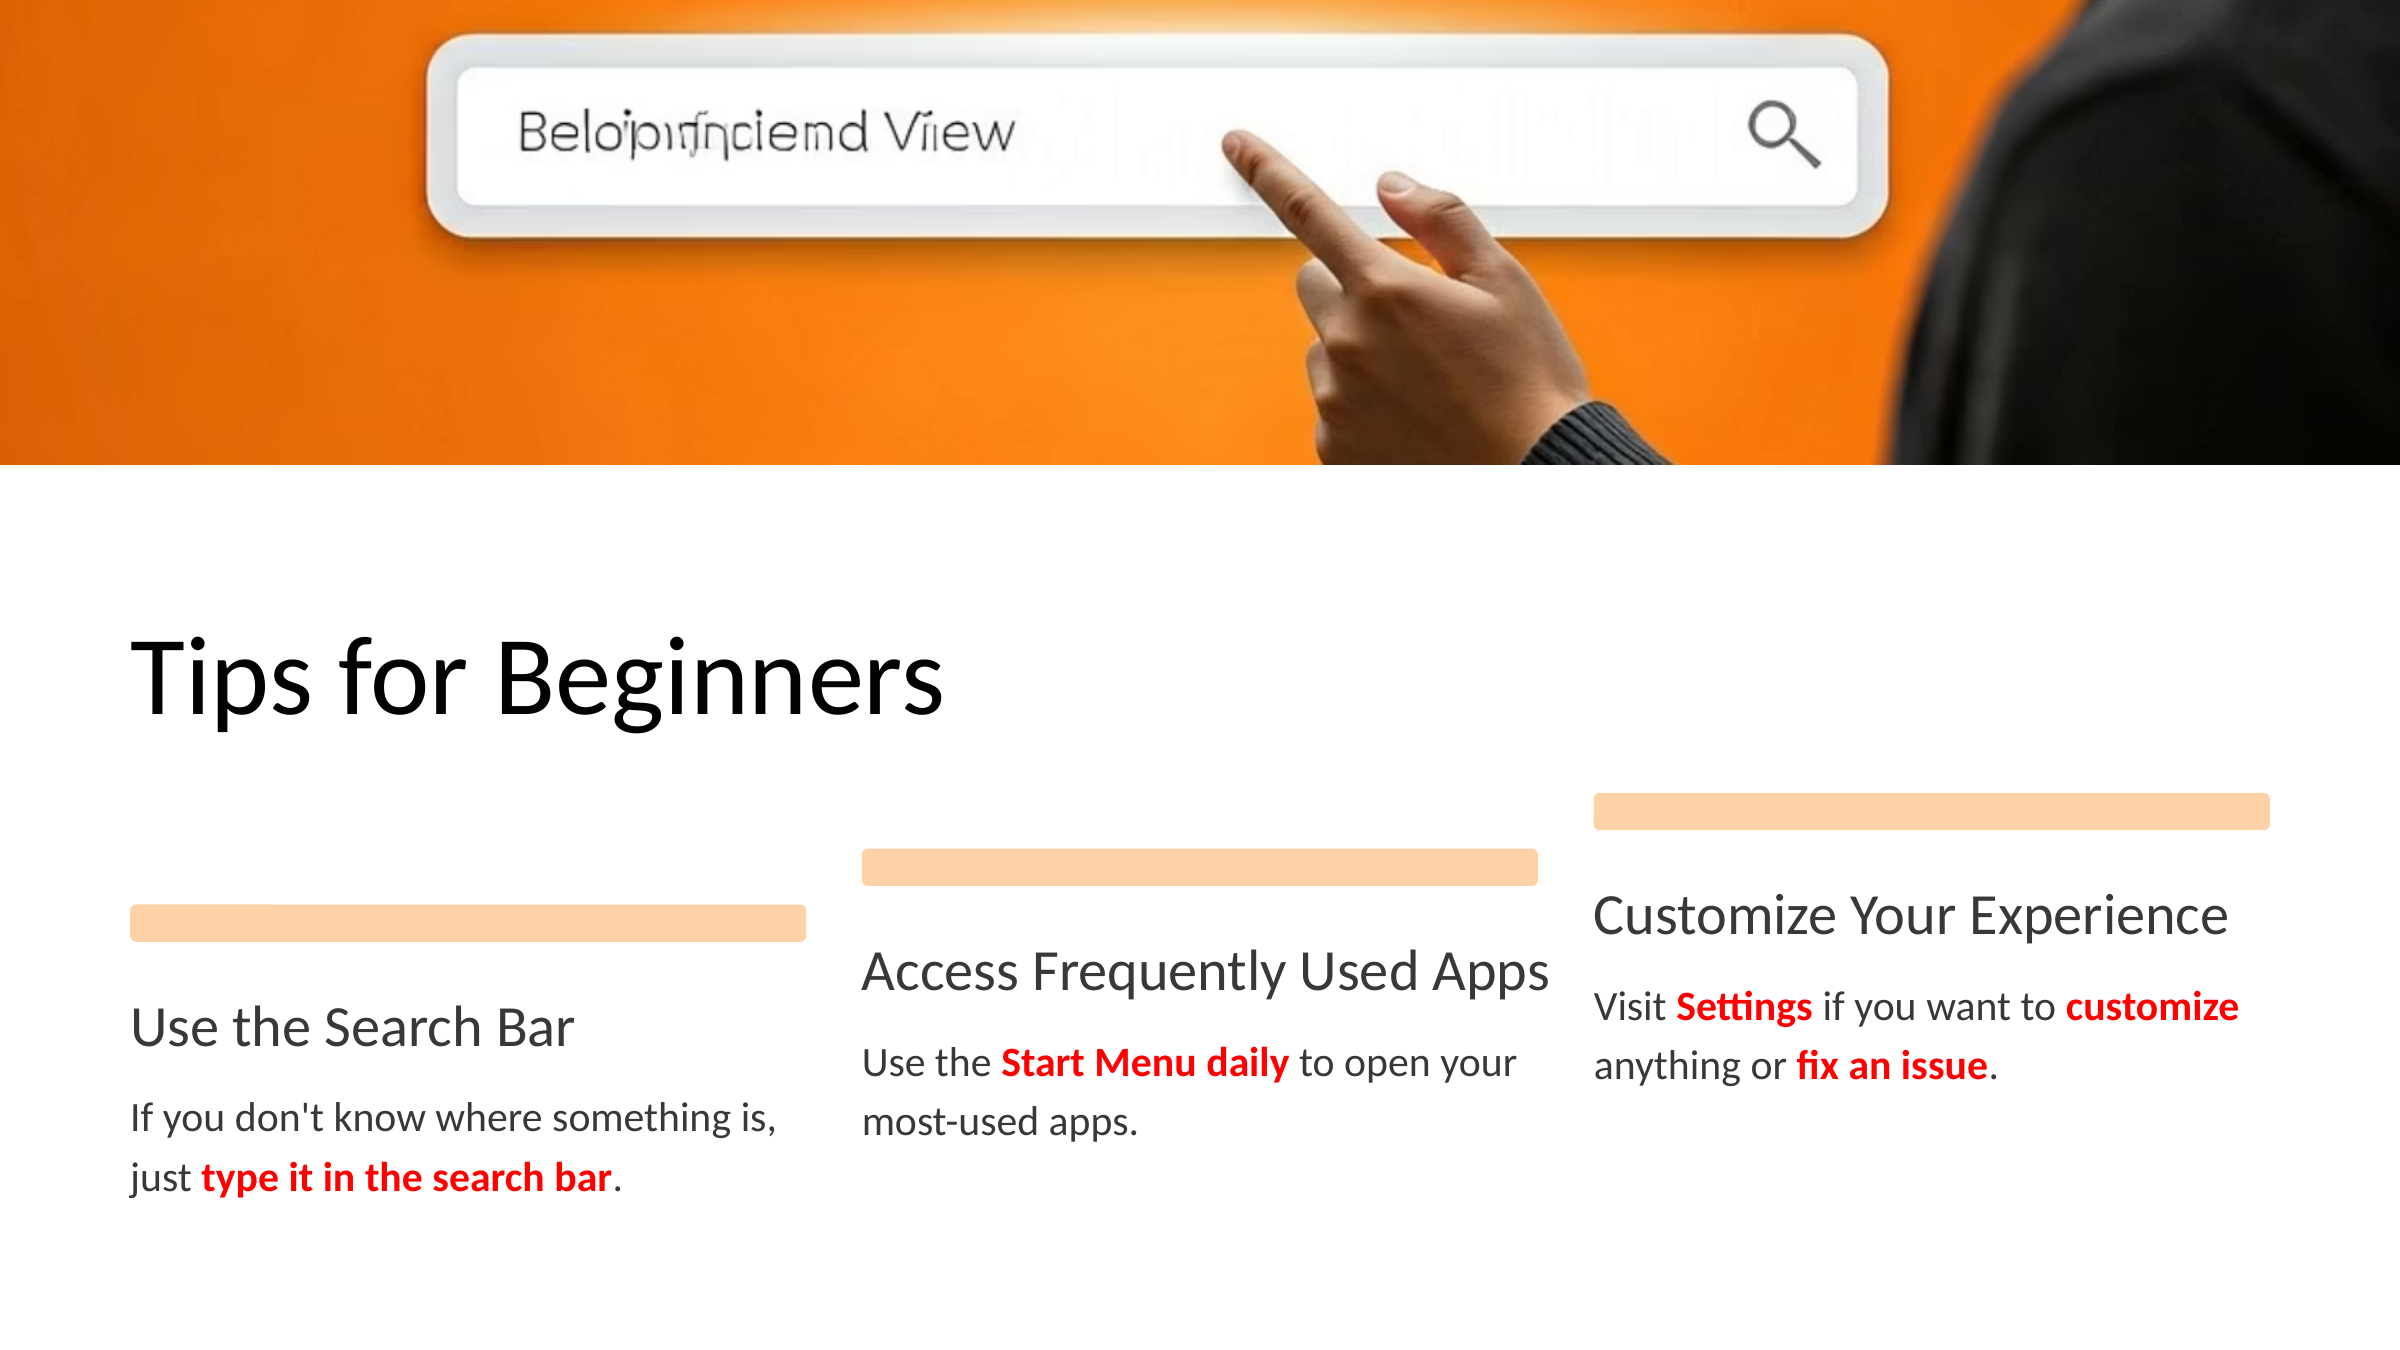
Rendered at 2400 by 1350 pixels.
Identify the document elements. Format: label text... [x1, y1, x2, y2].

text_box [861, 848, 1538, 886]
text_box [1593, 792, 2270, 831]
text_box If you don't know where something is, just type it in the search bar. [130, 1080, 807, 1200]
text_box Visit Settings if you want to customize anything or fix an issue. [1593, 969, 2270, 1089]
text_box Customize Your Experience [1593, 885, 2188, 947]
text_box [130, 904, 807, 942]
text_box Access Frequently Used Apps [861, 941, 1490, 1003]
picture [0, 0, 2400, 466]
text_box Use the Search Bar [130, 997, 619, 1059]
text_box Use the Start Menu daily to open your most-used apps. [861, 1025, 1538, 1145]
text_box Tips for Beginners [130, 615, 1107, 738]
